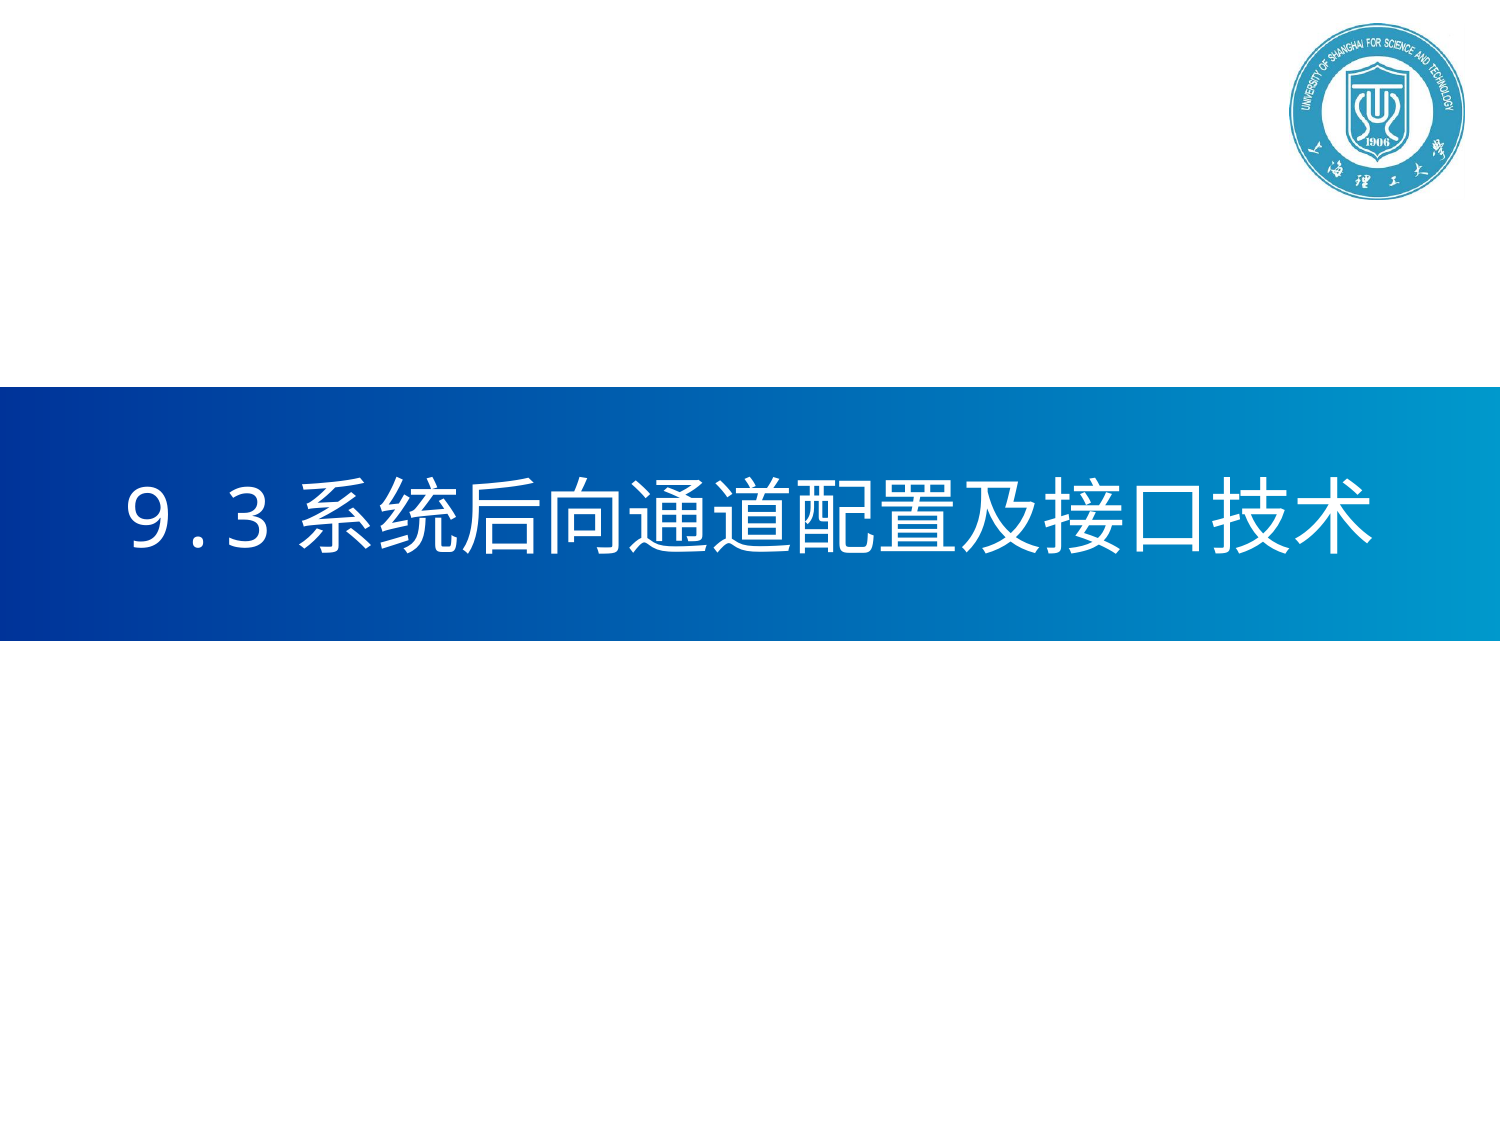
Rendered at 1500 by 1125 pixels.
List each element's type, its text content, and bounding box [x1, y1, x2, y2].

picture [1288, 23, 1466, 200]
text_box [0, 387, 1500, 641]
title 9.3系统后向通道配置及接口技术 [62, 456, 1438, 572]
